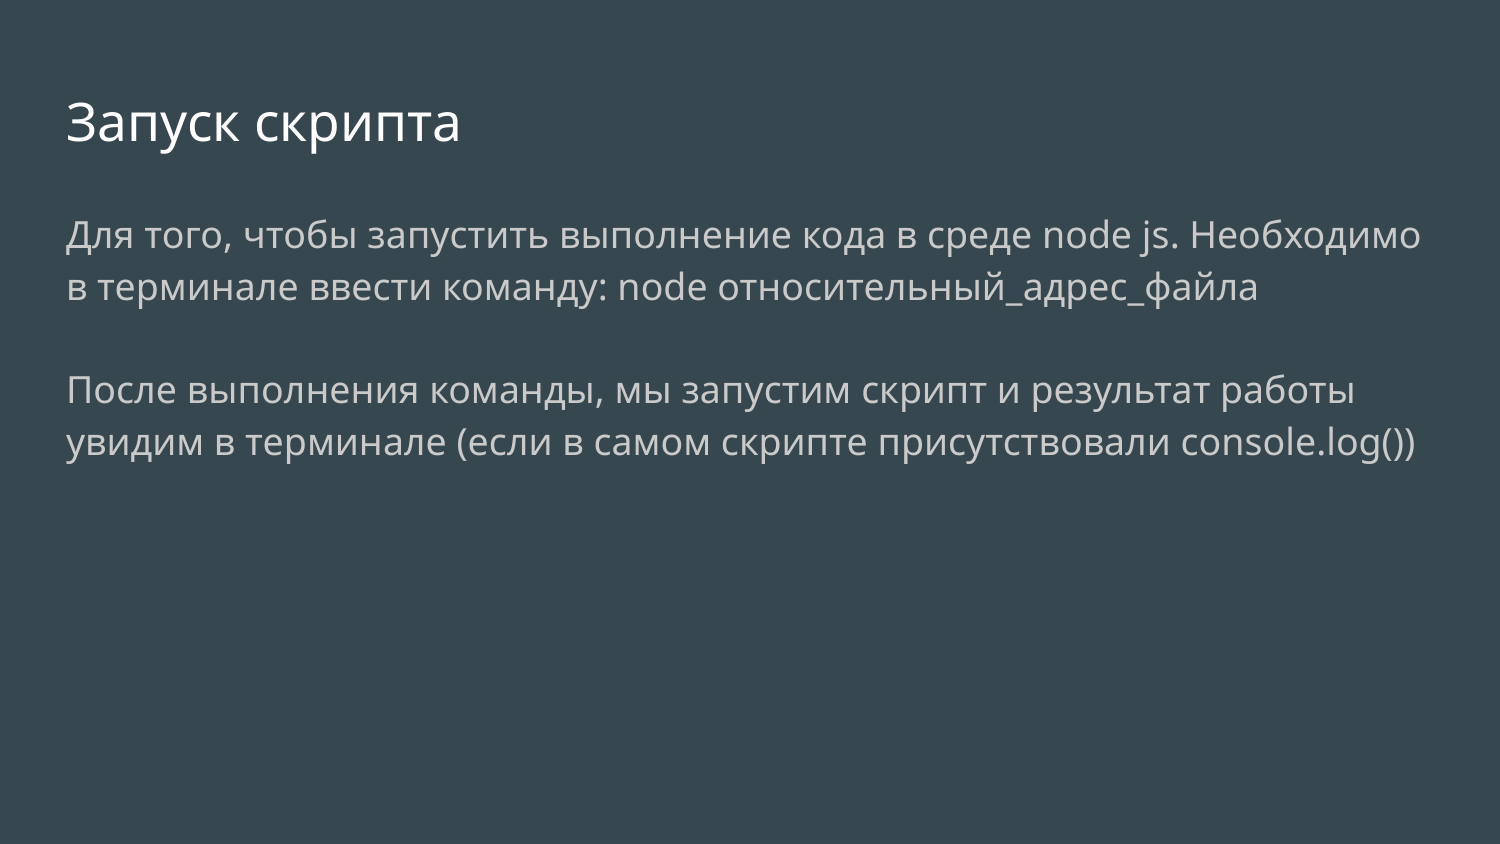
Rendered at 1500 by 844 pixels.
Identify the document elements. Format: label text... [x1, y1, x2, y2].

title Запуск скрипта [51, 72, 1449, 167]
list Для того, чтобы запустить выполнение кода в среде node js. Необходимо в терминале ввести команду: node относительный_адрес_файла После выполнения команды, мы запустим скрипт и результат работы увидим в терминале (если в самом скрипте присутствовали console.log()) [51, 189, 1449, 750]
